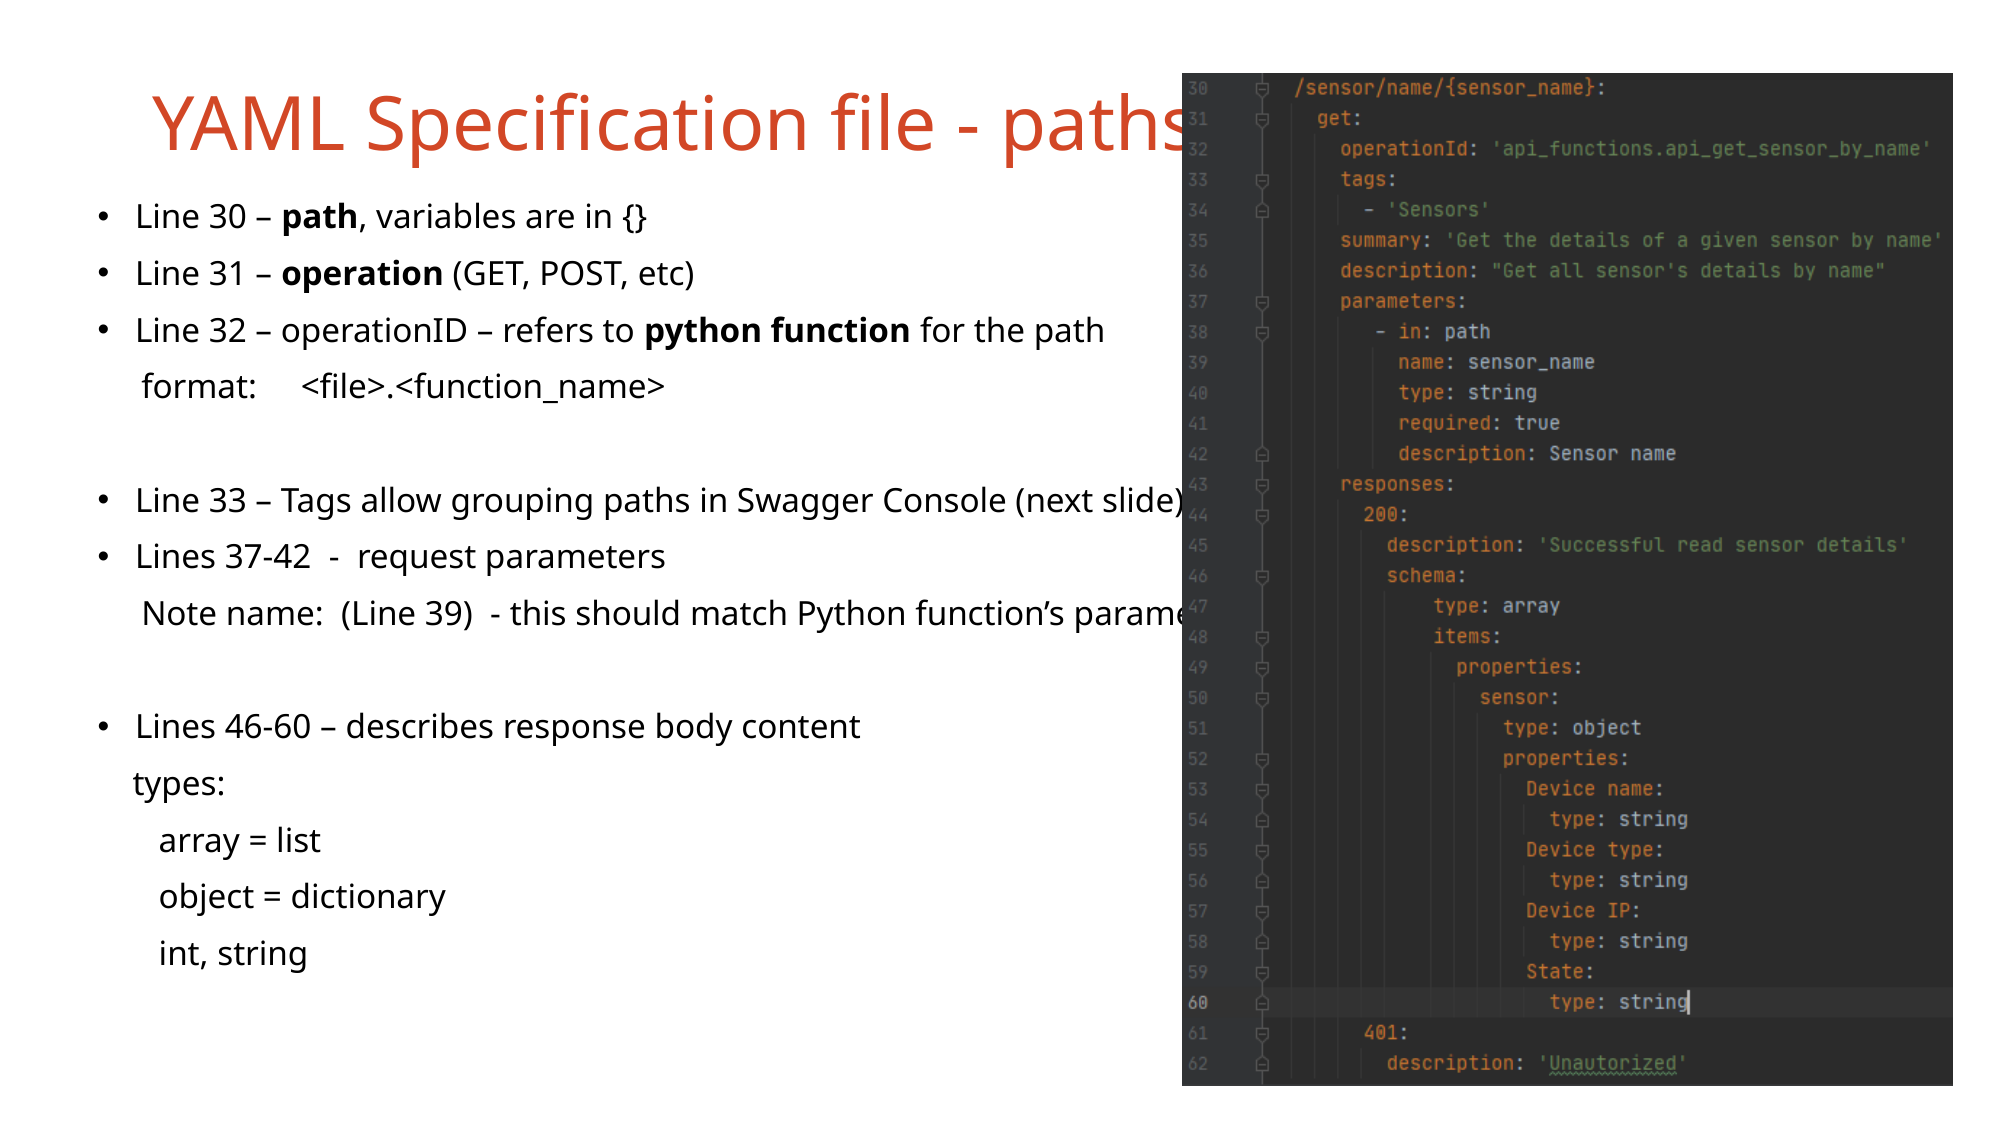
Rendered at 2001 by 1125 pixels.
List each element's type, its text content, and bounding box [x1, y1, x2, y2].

picture [1182, 73, 1953, 1086]
list Line 30 – path, variables are in {} Line 31 – operation (GET, POST, etc) Line 32 – operationID – refers to python function for the path format: <file>.<function_name> Line 33 – Tags allow grouping paths in Swagger Console (next slide) Lines 37-42 - request parameters Note name: (Line 39) - this should match Python function’s parameter Lines 46-60 – describes response body content types: array = list object = dictionary int, string [82, 192, 1182, 1056]
title YAML Specification file - paths [137, 39, 1863, 192]
